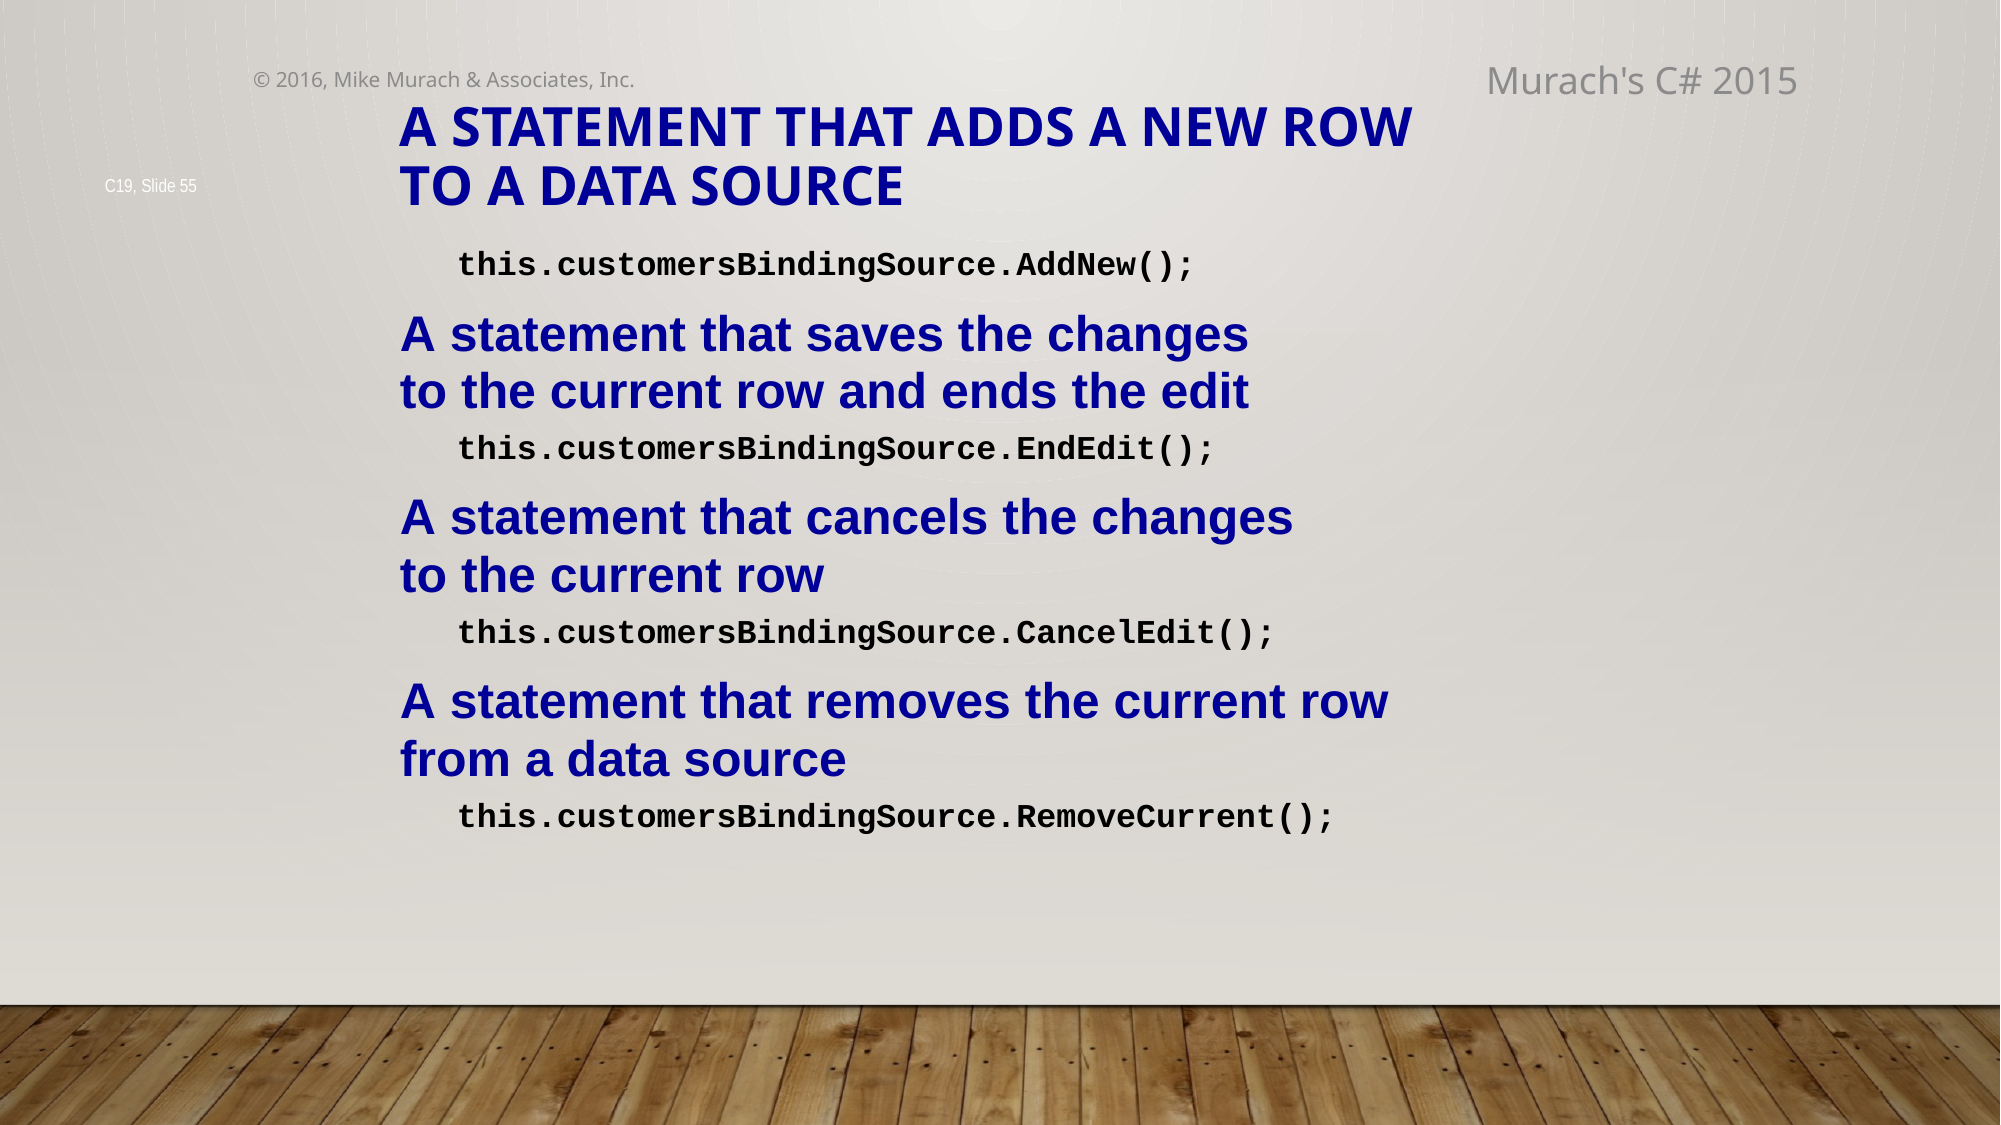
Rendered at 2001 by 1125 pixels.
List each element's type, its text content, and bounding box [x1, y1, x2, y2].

picture [0, 1005, 2000, 1125]
title A statement that adds a new row to a data source [399, 99, 1650, 219]
footer © 2016, Mike Murach & Associates, Inc. [238, 54, 1213, 105]
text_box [399, 247, 1600, 851]
slide_number Murach's C# 2015 [1239, 54, 1814, 105]
slide_number C19, Slide 55 [78, 131, 212, 214]
